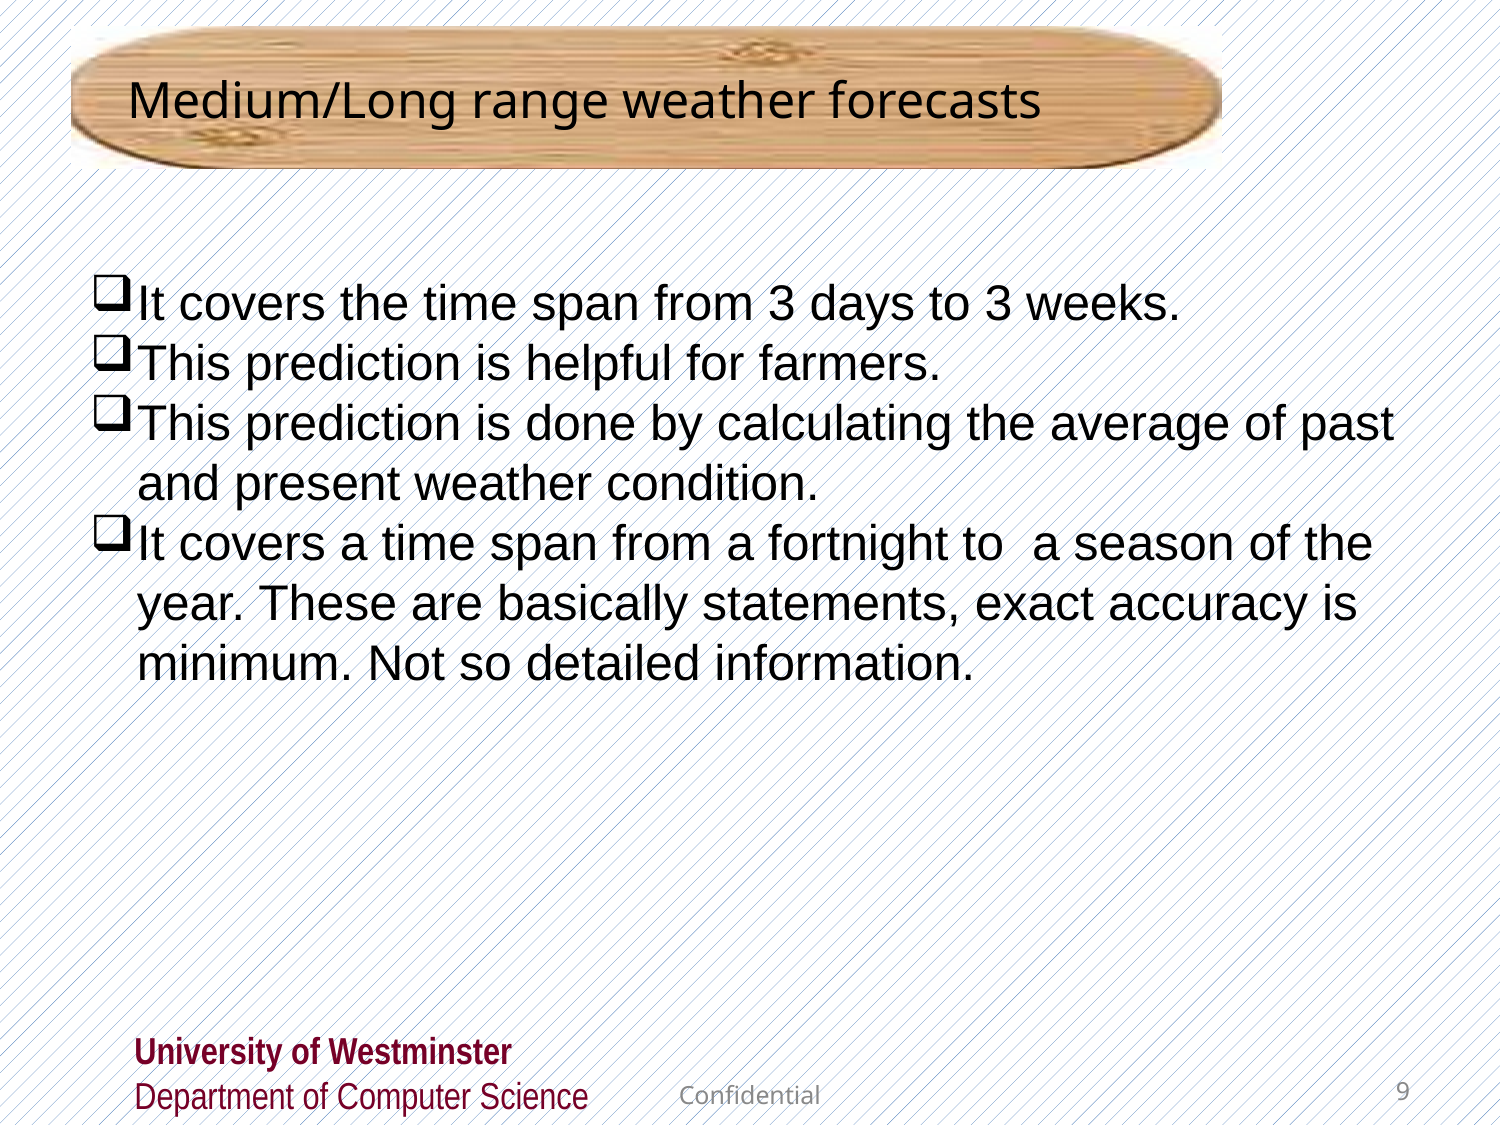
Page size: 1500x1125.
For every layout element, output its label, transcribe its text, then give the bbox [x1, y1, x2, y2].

picture [71, 25, 1223, 169]
footer Confidential [512, 1065, 988, 1125]
text_box University of Westminster Department of Computer Science [119, 1019, 870, 1125]
list It covers the time span from 3 days to 3 weeks. This prediction is helpful for farmers. This prediction is done by calculating the average of past and present weather condition. It covers a time span from a fortnight to a season of the year. These are basically statements, exact accuracy is minimum. Not so detailed information. [74, 262, 1426, 1006]
slide_number 9 [1074, 1062, 1425, 1123]
